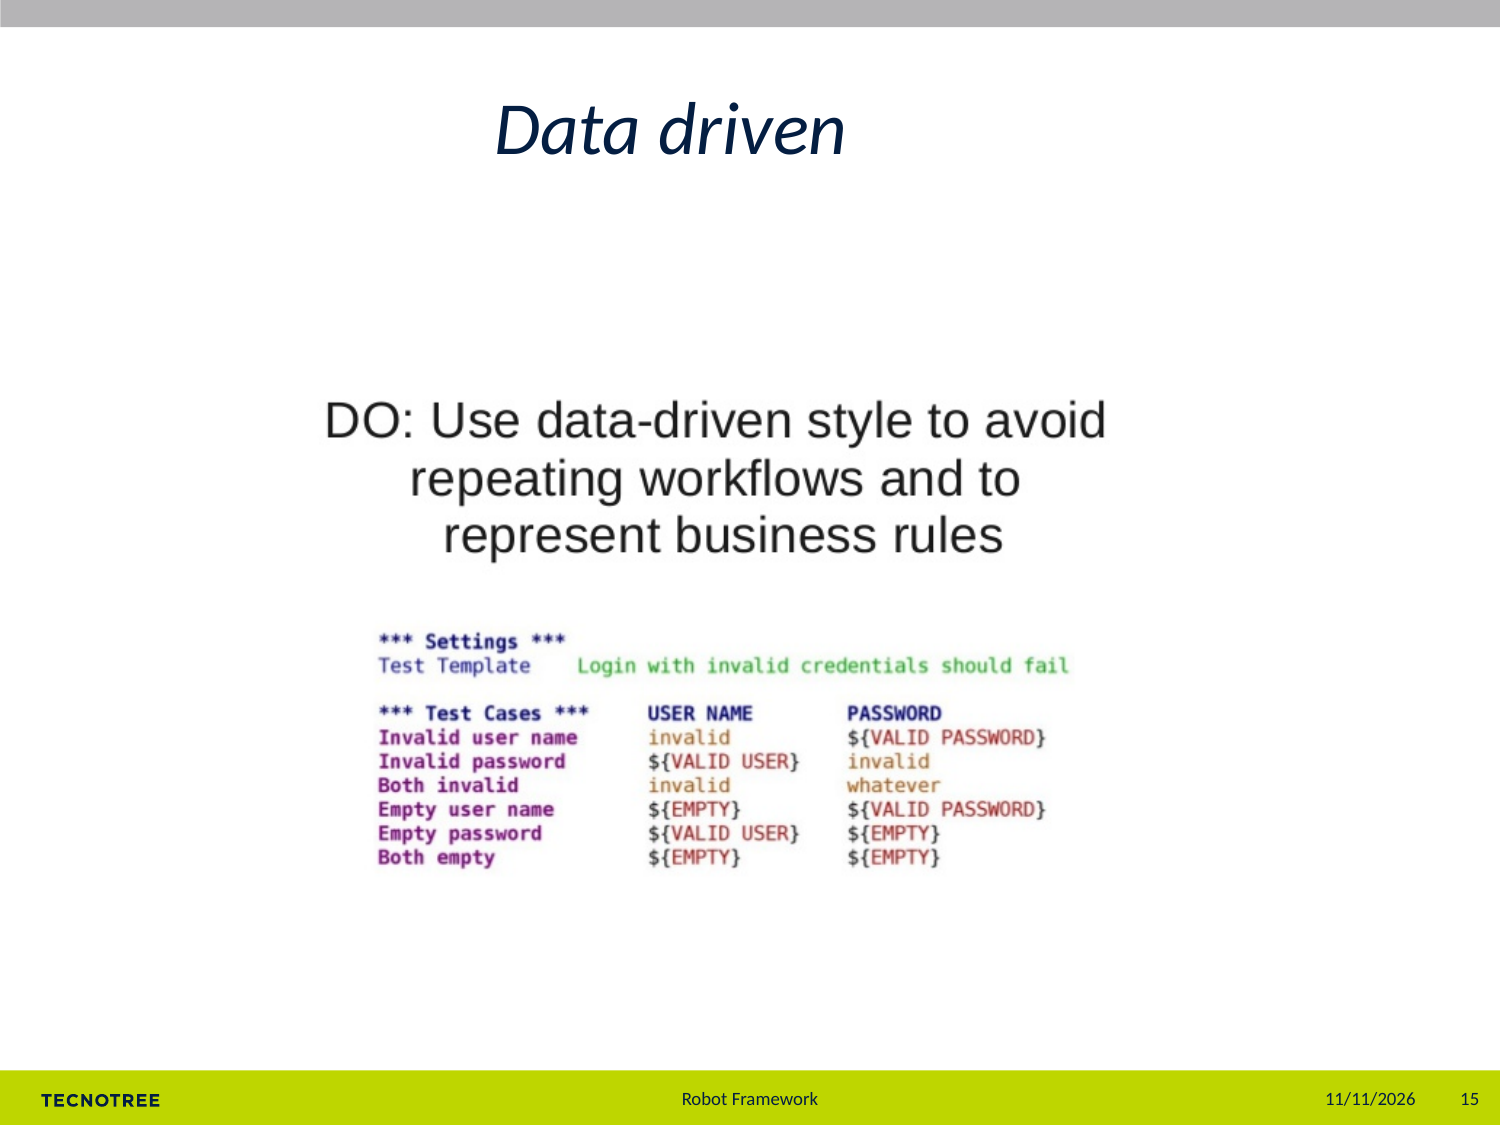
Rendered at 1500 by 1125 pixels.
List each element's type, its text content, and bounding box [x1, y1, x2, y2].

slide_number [1316, 1078, 1424, 1118]
title Data driven [100, 79, 1259, 271]
slide_number 15 [1423, 1078, 1495, 1119]
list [260, 364, 1188, 1062]
footer Robot Framework [194, 1078, 1306, 1119]
